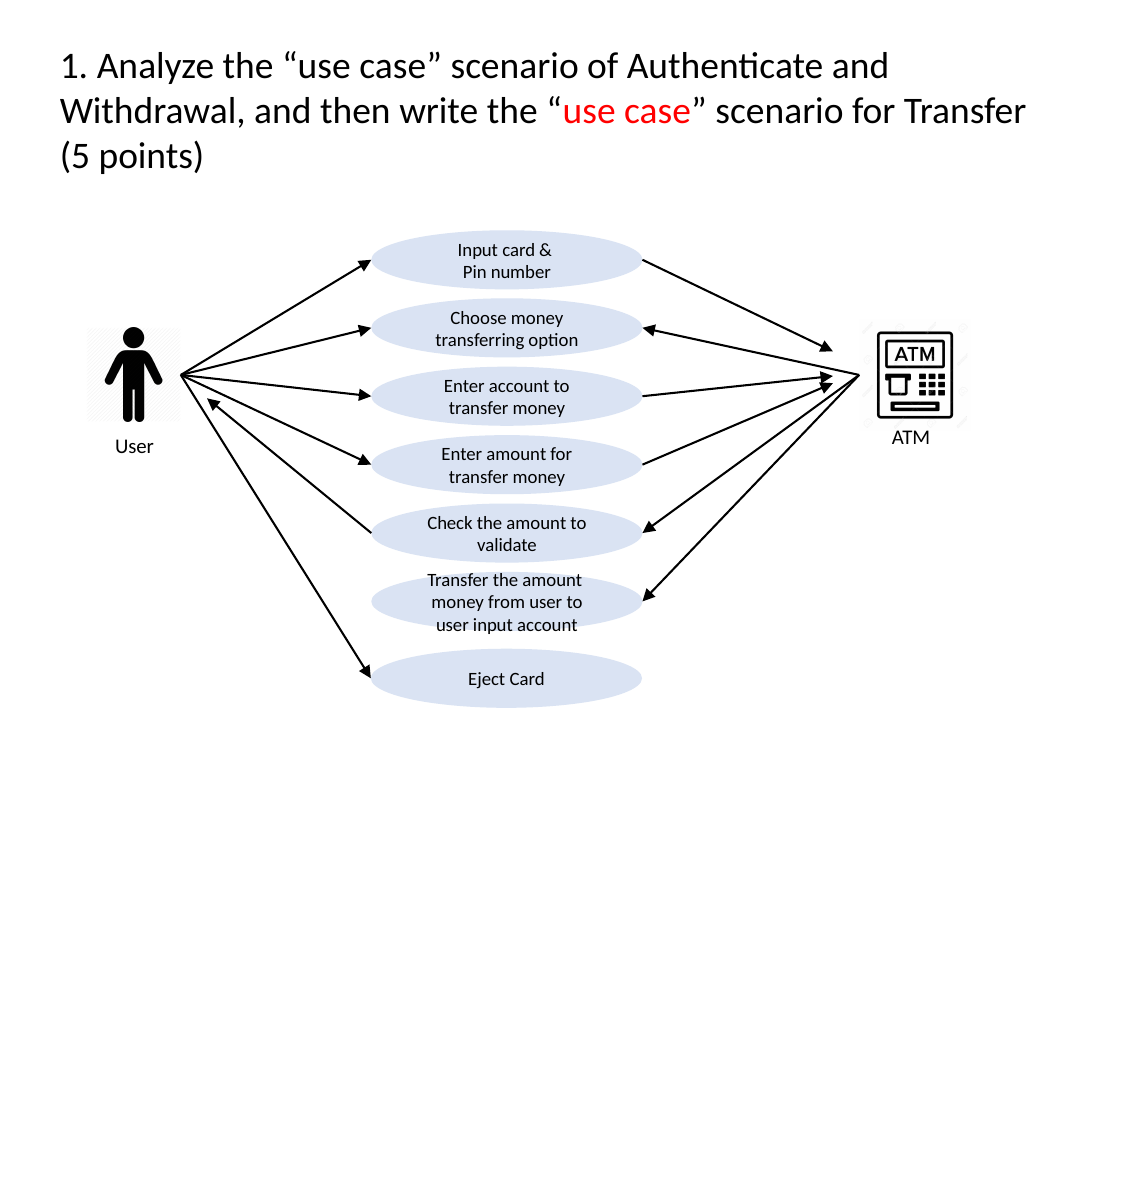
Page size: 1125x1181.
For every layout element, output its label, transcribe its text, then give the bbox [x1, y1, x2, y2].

text_box Transfer the amount money from user to user input account [371, 570, 644, 633]
picture [859, 319, 971, 431]
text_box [180, 374, 371, 679]
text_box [180, 327, 372, 374]
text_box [642, 259, 833, 327]
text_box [180, 259, 372, 327]
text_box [642, 374, 860, 602]
text_box Choose money transferring option [372, 297, 642, 359]
picture [86, 327, 180, 423]
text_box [642, 327, 860, 374]
text_box Input card & Pin number [370, 229, 644, 291]
text_box ATM [877, 431, 971, 456]
text_box 1. Analyze the “use case” scenario of Authenticate and Withdrawal, and then write the “use case” scenario for Transfer (5 points) [44, 33, 1080, 228]
text_box Eject Card [369, 647, 644, 709]
text_box Check the amount to validate [371, 502, 642, 564]
text_box Enter account to transfer money [372, 365, 642, 427]
text_box User [100, 425, 180, 465]
text_box Enter amount for transfer money [372, 434, 642, 496]
